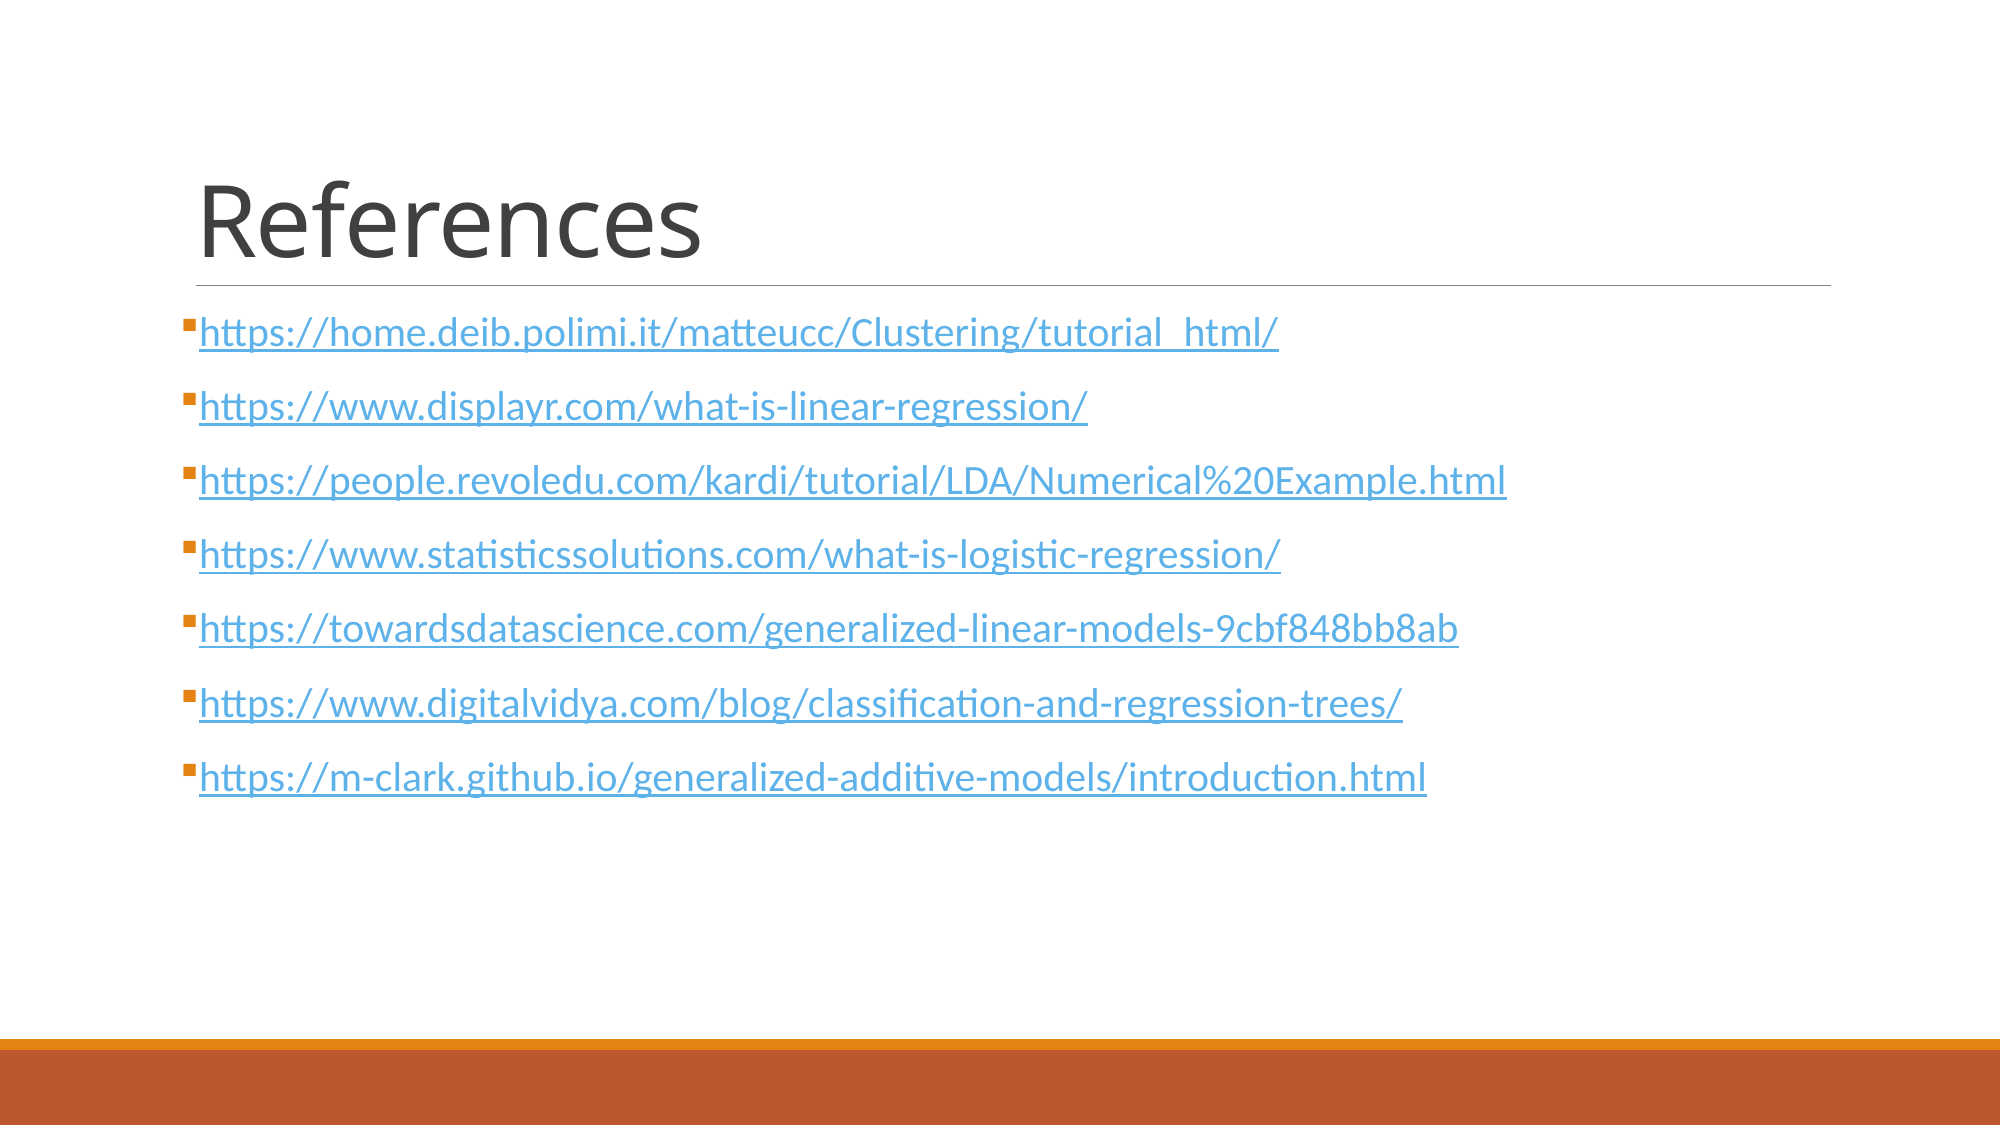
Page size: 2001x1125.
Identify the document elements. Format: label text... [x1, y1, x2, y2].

list https://home.deib.polimi.it/matteucc/Clustering/tutorial_html/ https://www.displayr.com/what-is-linear-regression/ https://people.revoledu.com/kardi/tutorial/LDA/Numerical%20Example.html https://www.statisticssolutions.com/what-is-logistic-regression/ https://towardsdatascience.com/generalized-linear-models-9cbf848bb8ab https://www.digitalvidya.com/blog/classification-and-regression-trees/ https://m-clark.github.io/generalized-additive-models/introduction.html [180, 302, 1830, 963]
title References [180, 47, 1830, 285]
